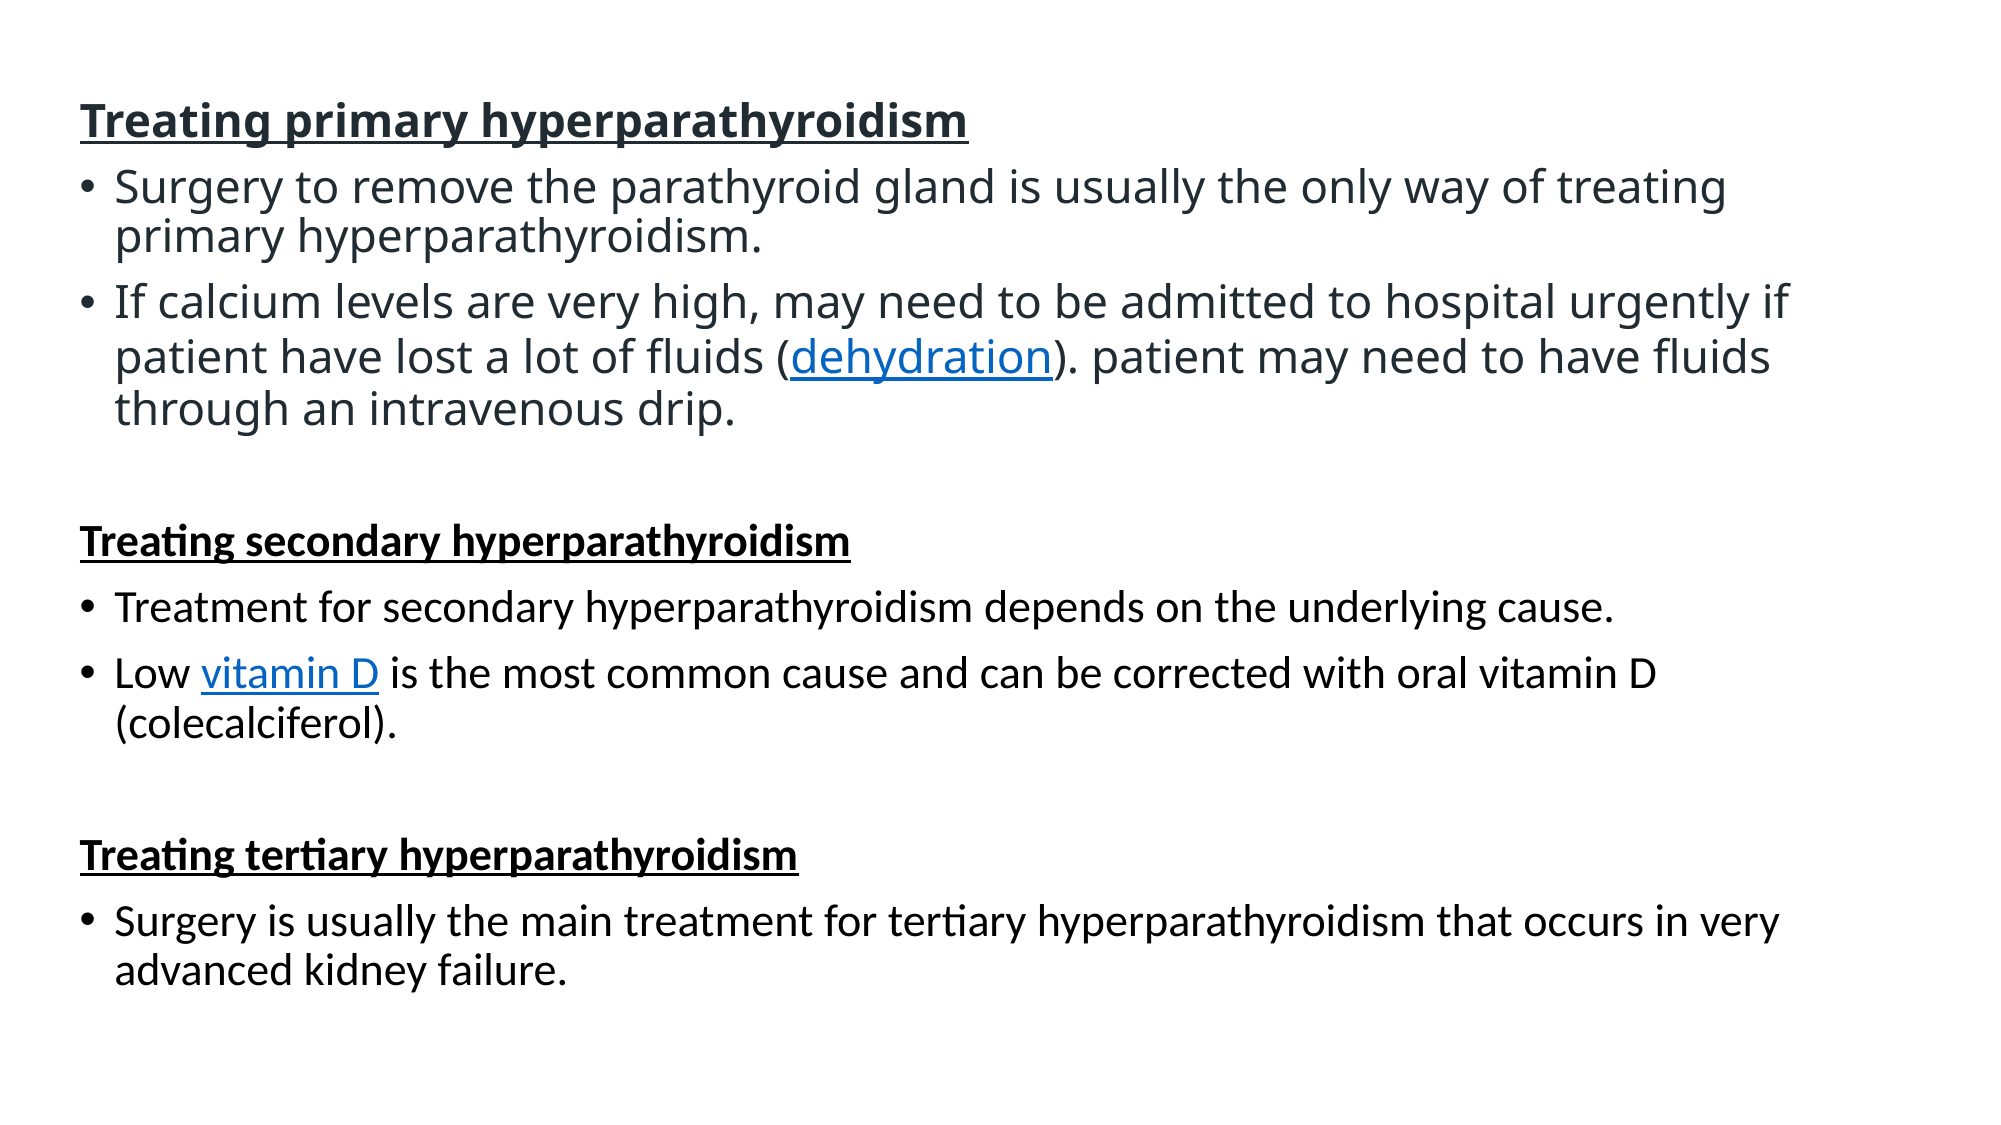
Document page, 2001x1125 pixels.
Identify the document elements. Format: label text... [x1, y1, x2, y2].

list Treating primary hyperparathyroidism Surgery to remove the parathyroid gland is usually the only way of treating primary hyperparathyroidism. If calcium levels are very high, may need to be admitted to hospital urgently if patient have lost a lot of fluids (dehydration). patient may need to have fluids through an intravenous drip. Treating secondary hyperparathyroidism Treatment for secondary hyperparathyroidism depends on the underlying cause. Low vitamin D is the most common cause and can be corrected with oral vitamin D (colecalciferol). Treating tertiary hyperparathyroidism Surgery is usually the main treatment for tertiary hyperparathyroidism that occurs in very advanced kidney failure. [64, 90, 1863, 1014]
